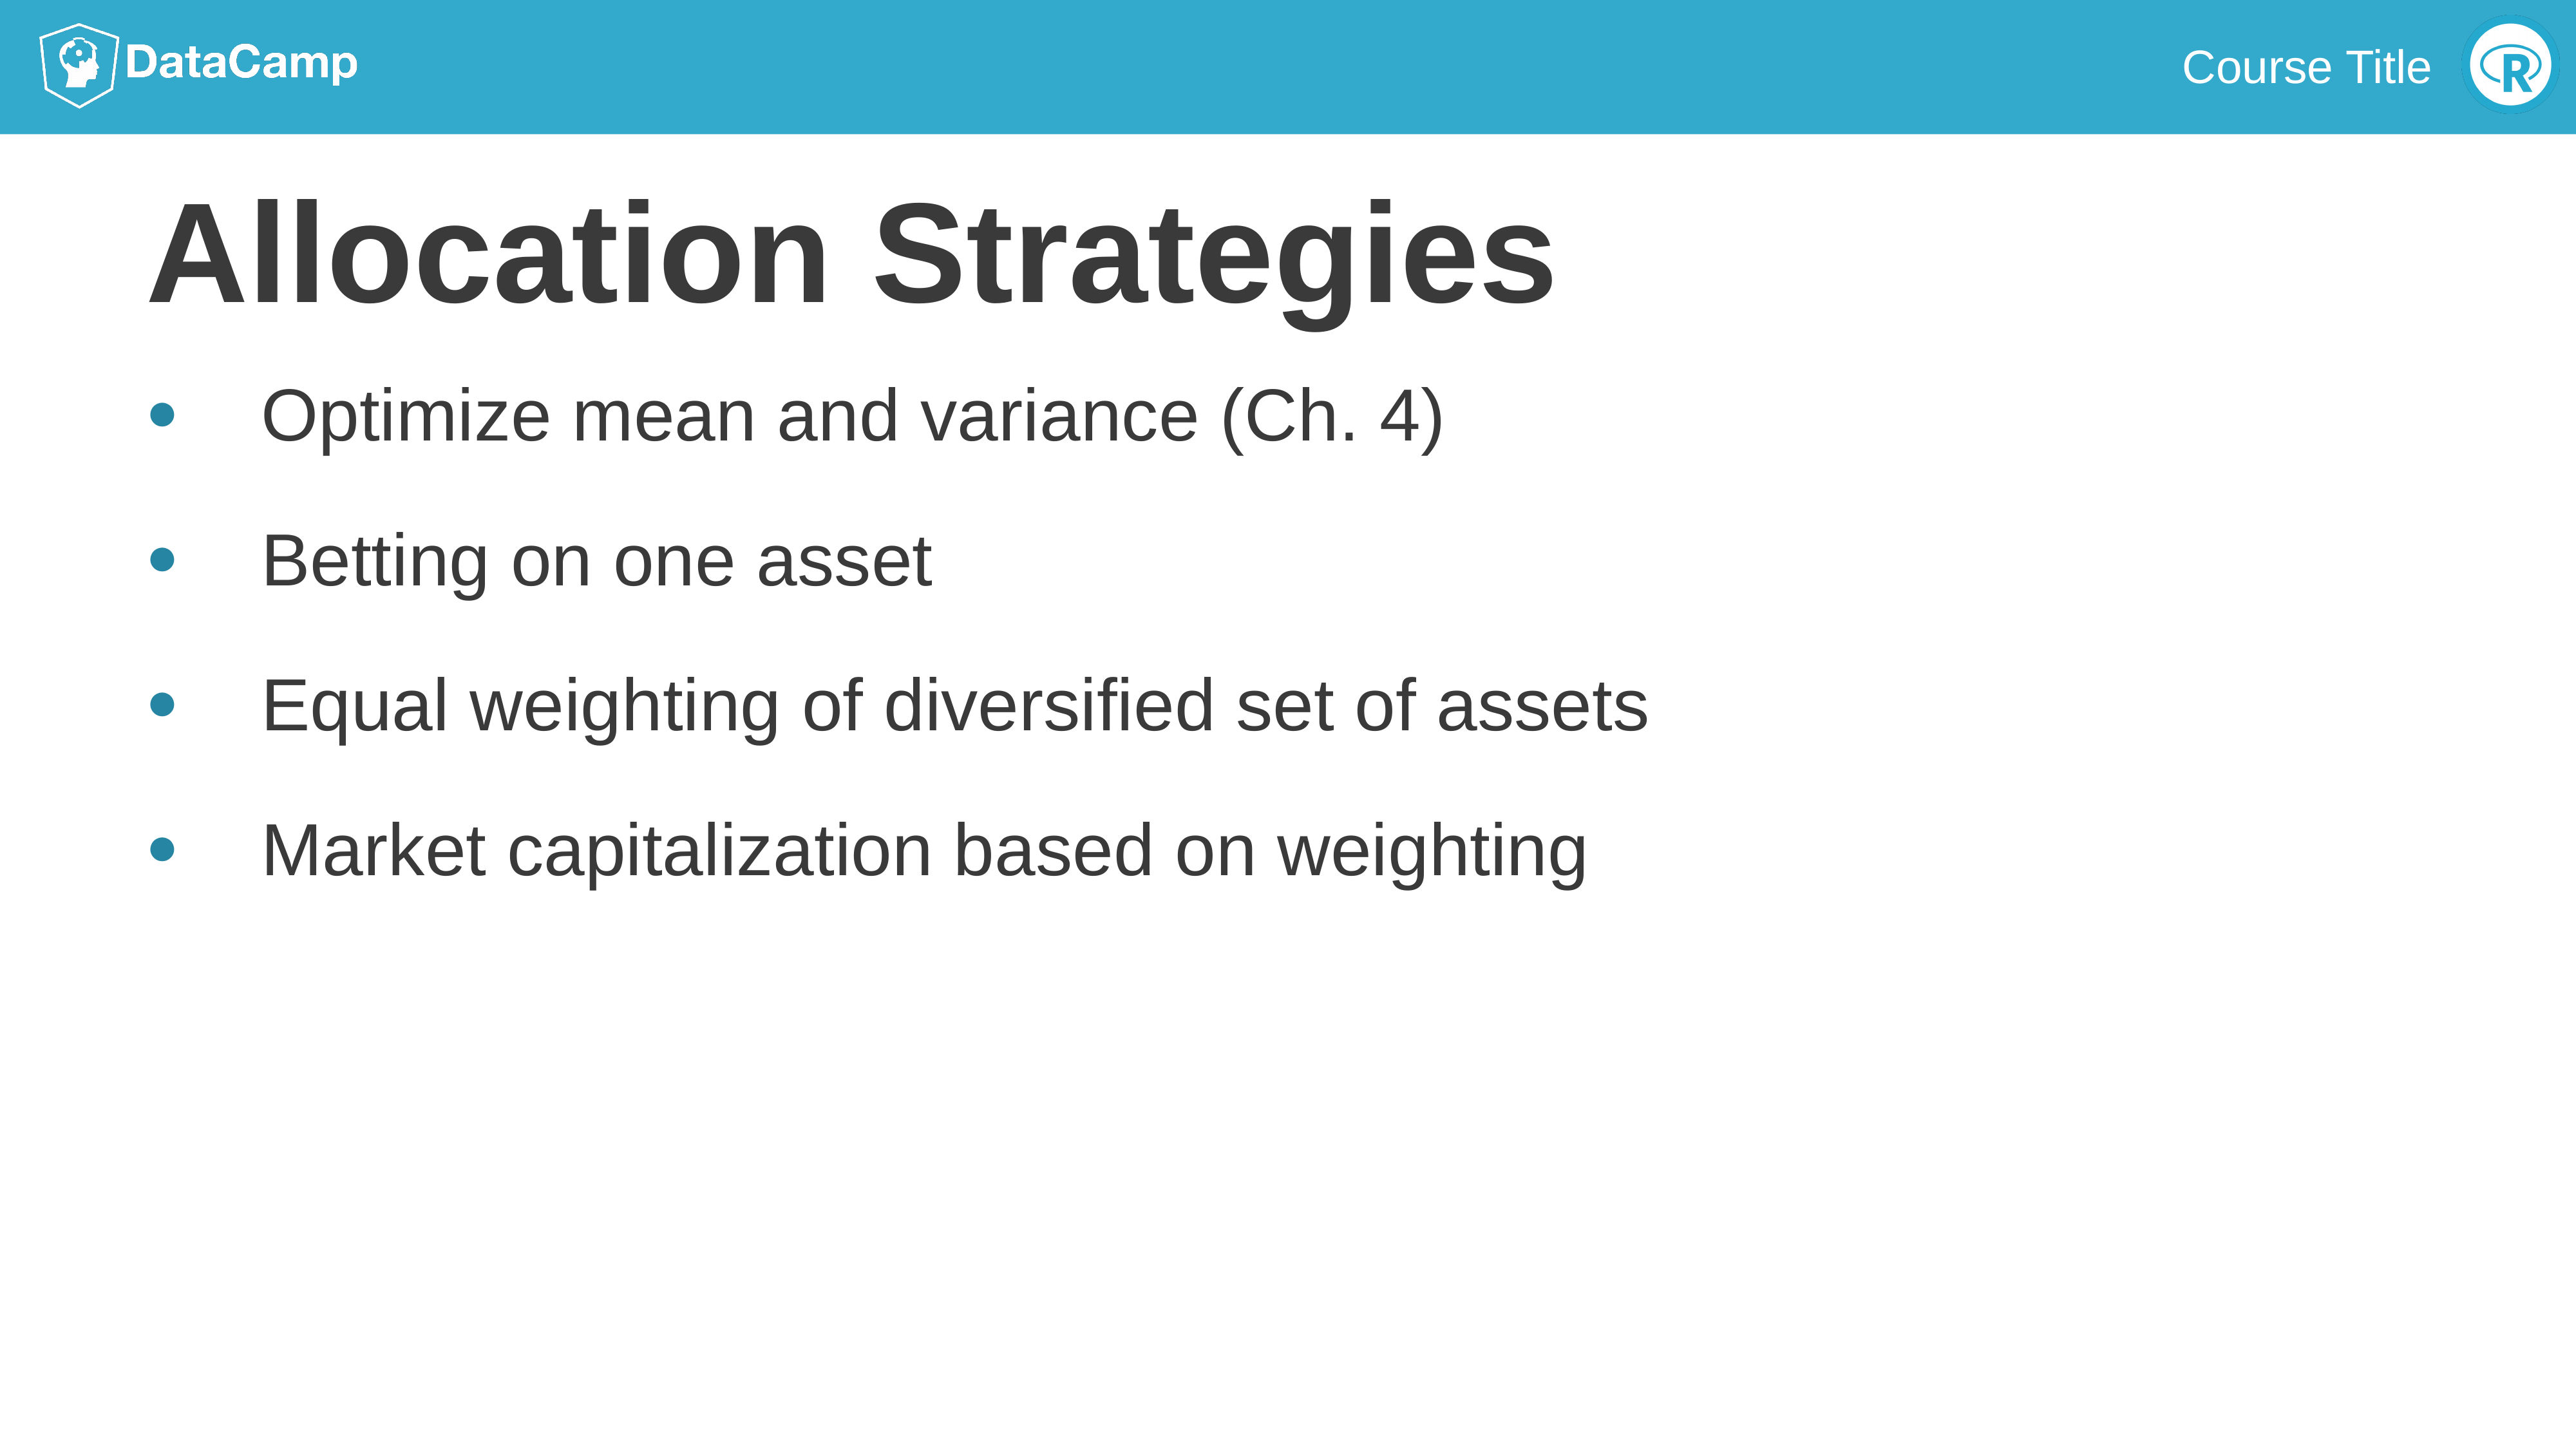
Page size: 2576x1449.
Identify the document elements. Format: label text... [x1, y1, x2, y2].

picture [19, 9, 379, 120]
list Optimize mean and variance (Ch. 4) Betting on one asset Equal weighting of diversified set of assets Market capitalization based on weighting [122, 359, 2047, 1359]
title Allocation Strategies [138, 152, 2072, 339]
picture [2461, 15, 2560, 114]
